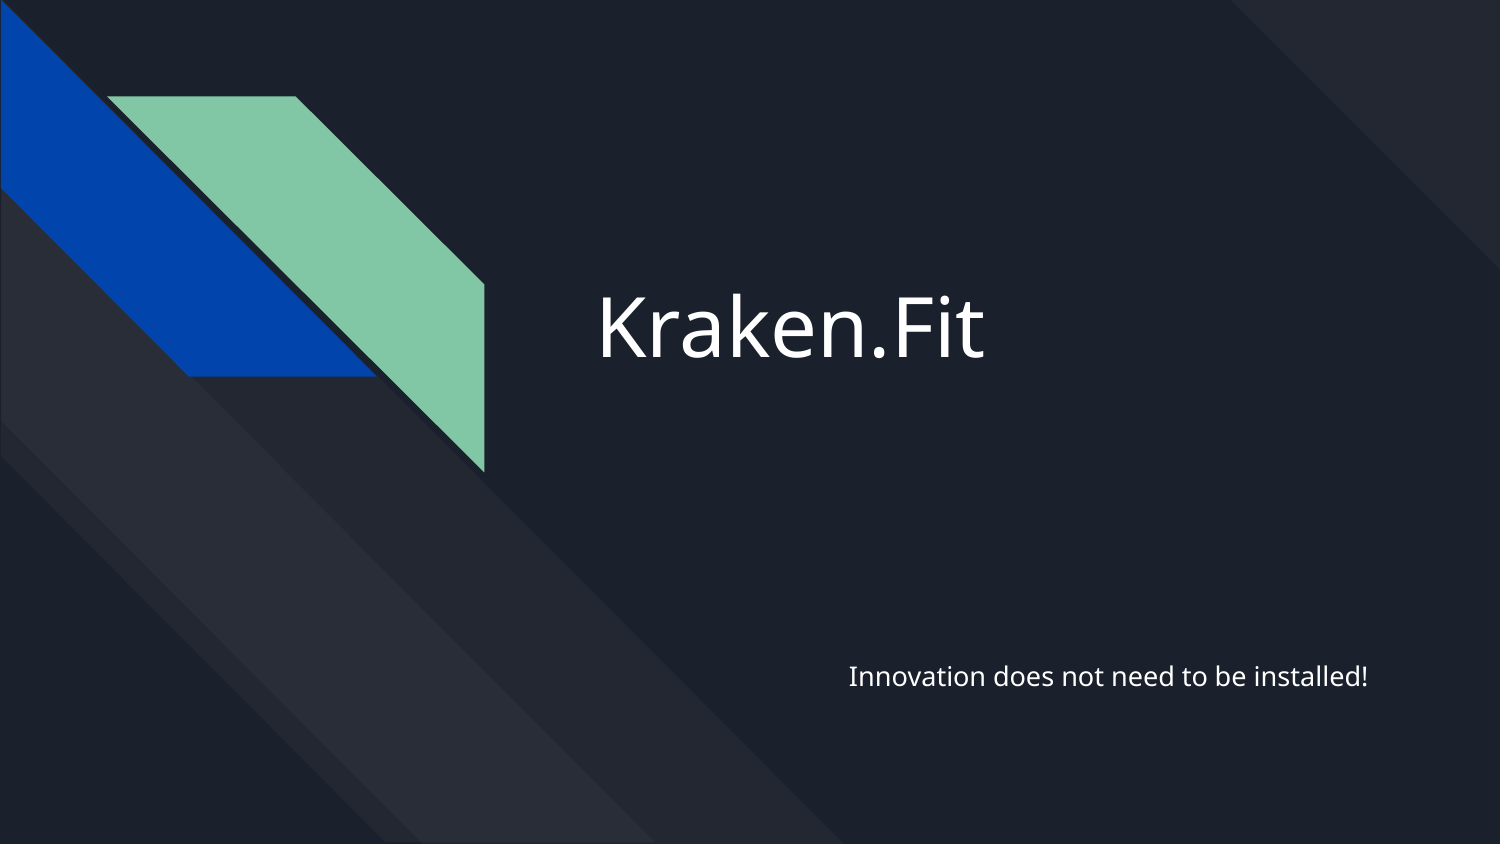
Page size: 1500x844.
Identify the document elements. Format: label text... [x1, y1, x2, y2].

title Kraken.Fit [580, 258, 1404, 518]
subtitle Innovation does not need to be installed! [833, 643, 1404, 727]
